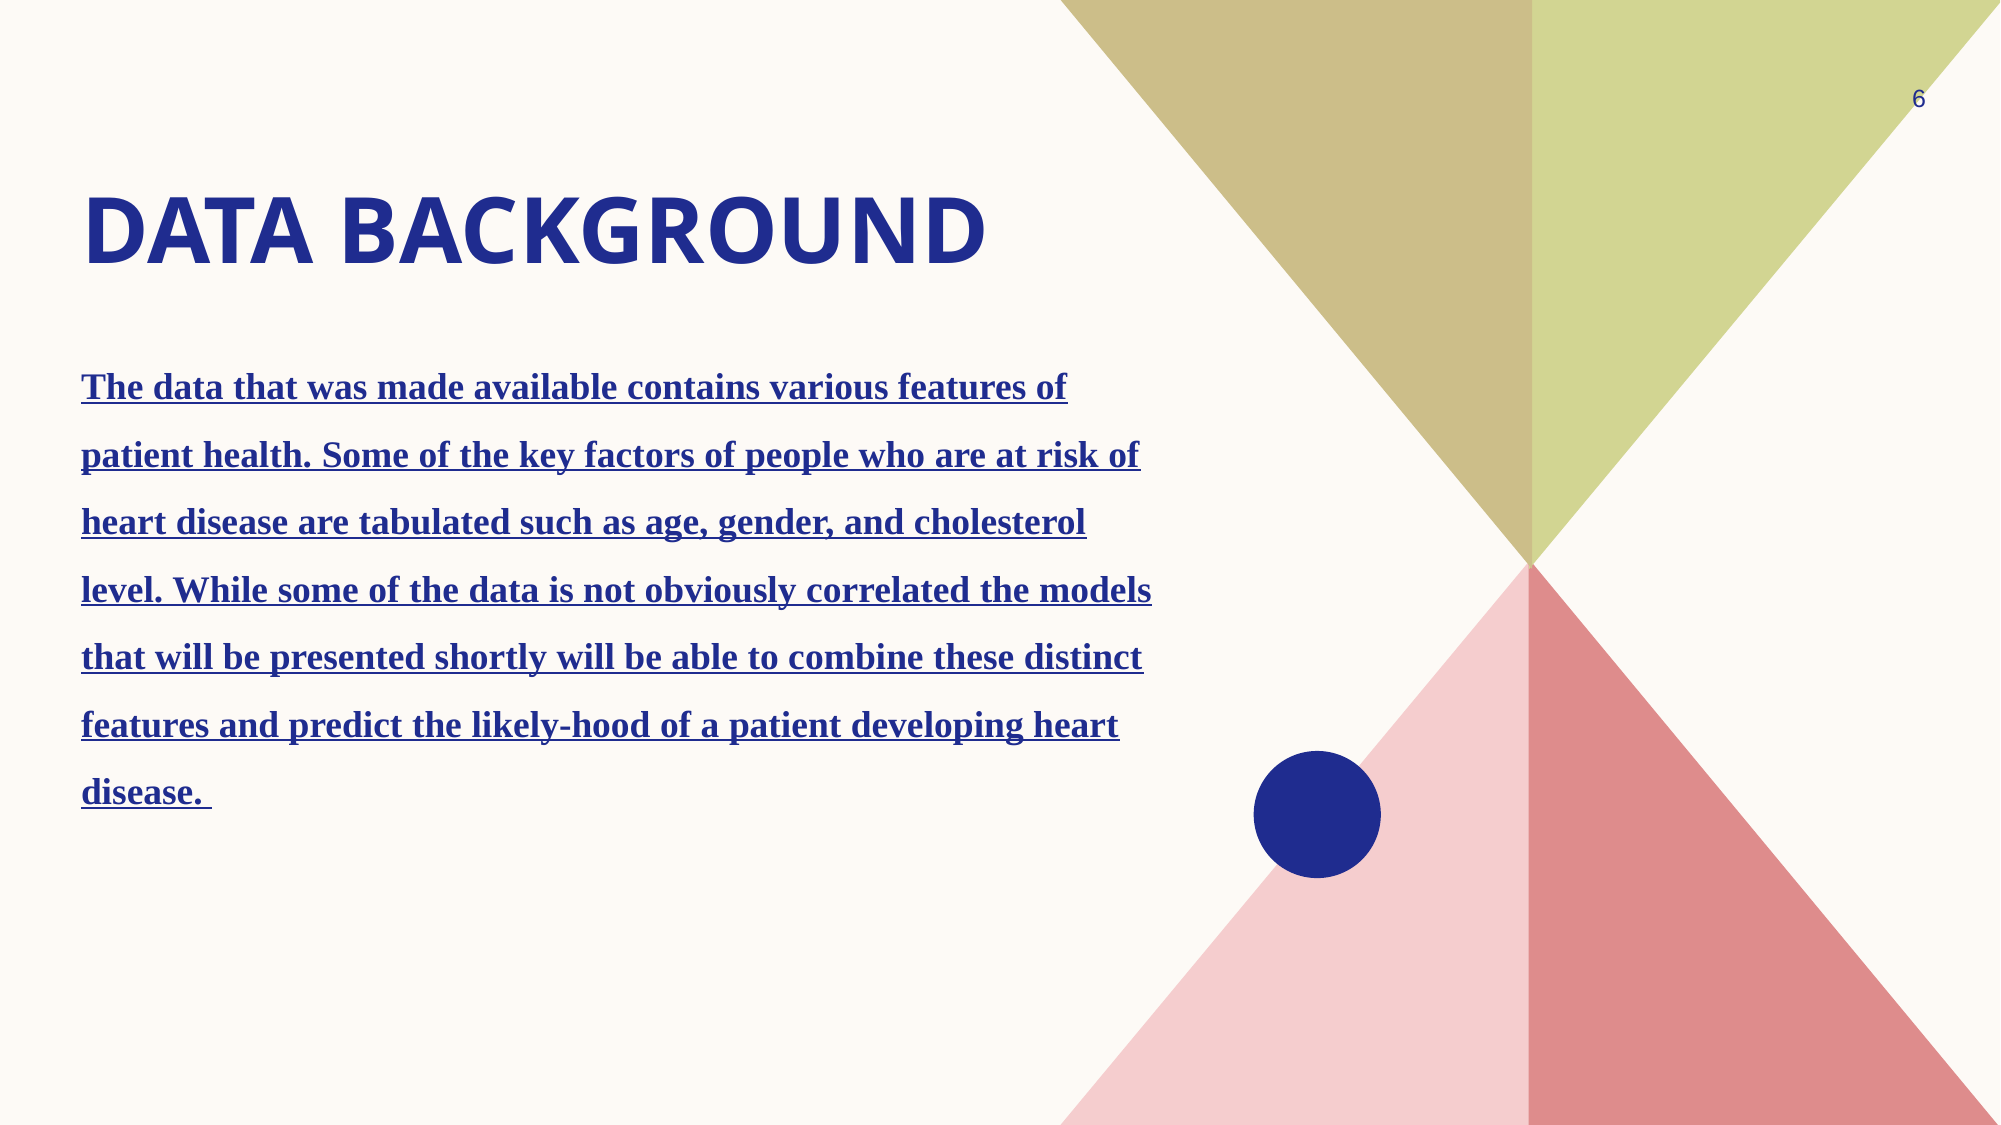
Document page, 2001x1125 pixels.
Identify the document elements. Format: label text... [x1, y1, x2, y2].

slide_number 6 [1838, 75, 2000, 121]
list The data that was made available contains various features of patient health. Some of the key factors of people who are at risk of heart disease are tabulated such as age, gender, and cholesterol level. While some of the data is not obviously correlated the models that will be presented shortly will be able to combine these distinct features and predict the likely-hood of a patient developing heart disease. [66, 332, 1180, 961]
title Data Background [66, 164, 1180, 291]
